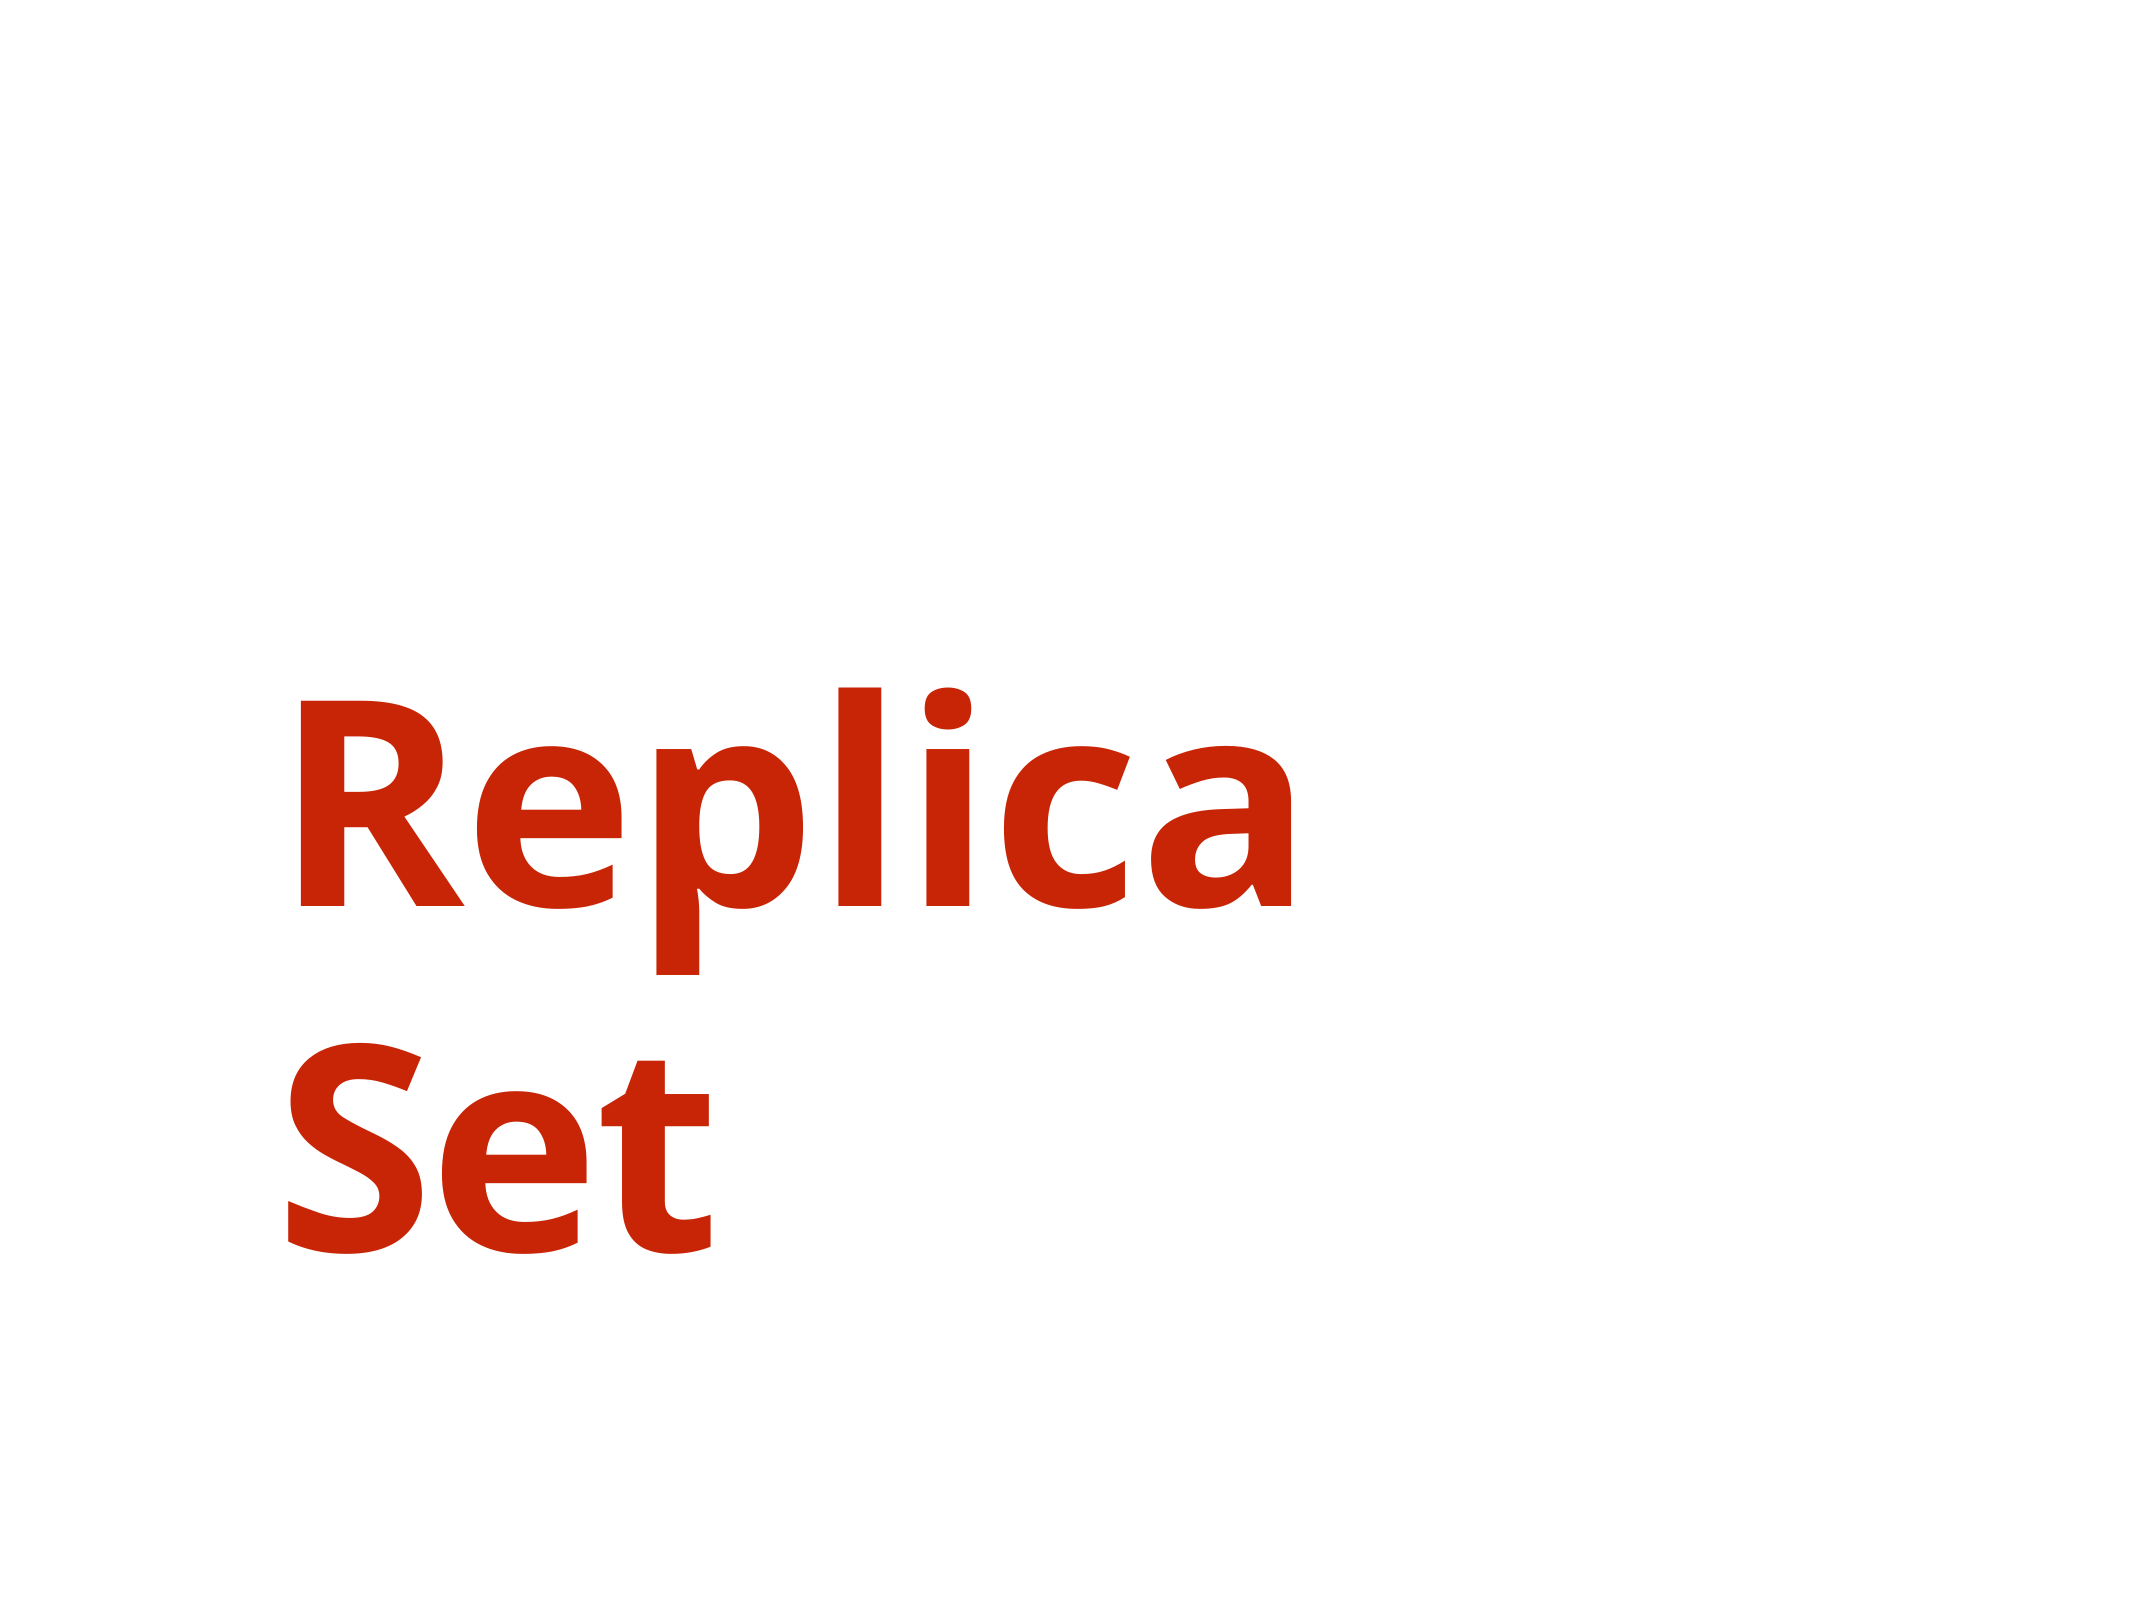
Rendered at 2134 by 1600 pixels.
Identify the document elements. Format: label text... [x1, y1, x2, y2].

title Replica Set [272, 616, 1859, 1309]
